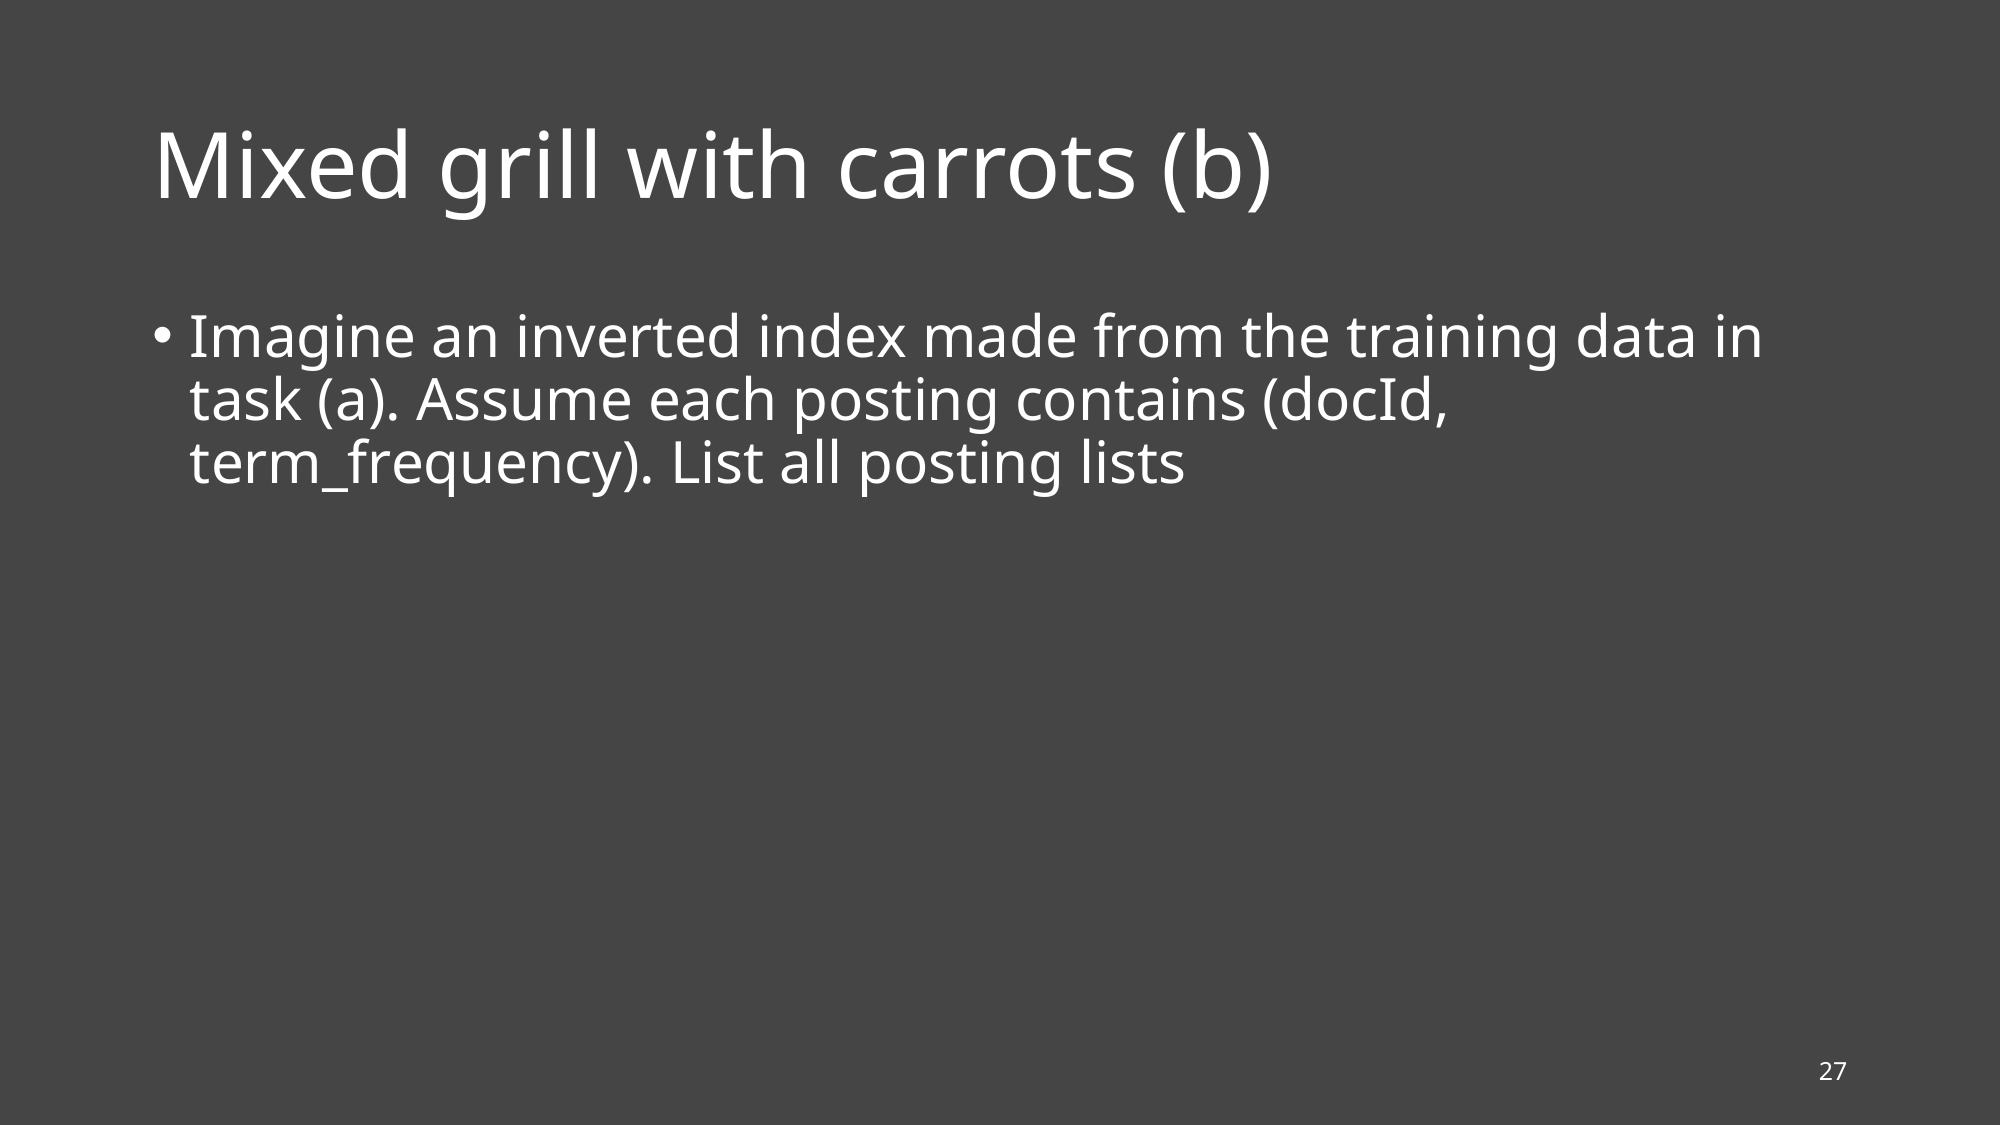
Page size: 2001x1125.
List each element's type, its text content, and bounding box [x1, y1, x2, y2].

slide_number 27 [1412, 1042, 1863, 1103]
list Imagine an inverted index made from the training data in task (a). Assume each posting contains (docId, term_frequency). List all posting lists [137, 299, 1863, 1014]
title Mixed grill with carrots (b) [137, 59, 1863, 278]
